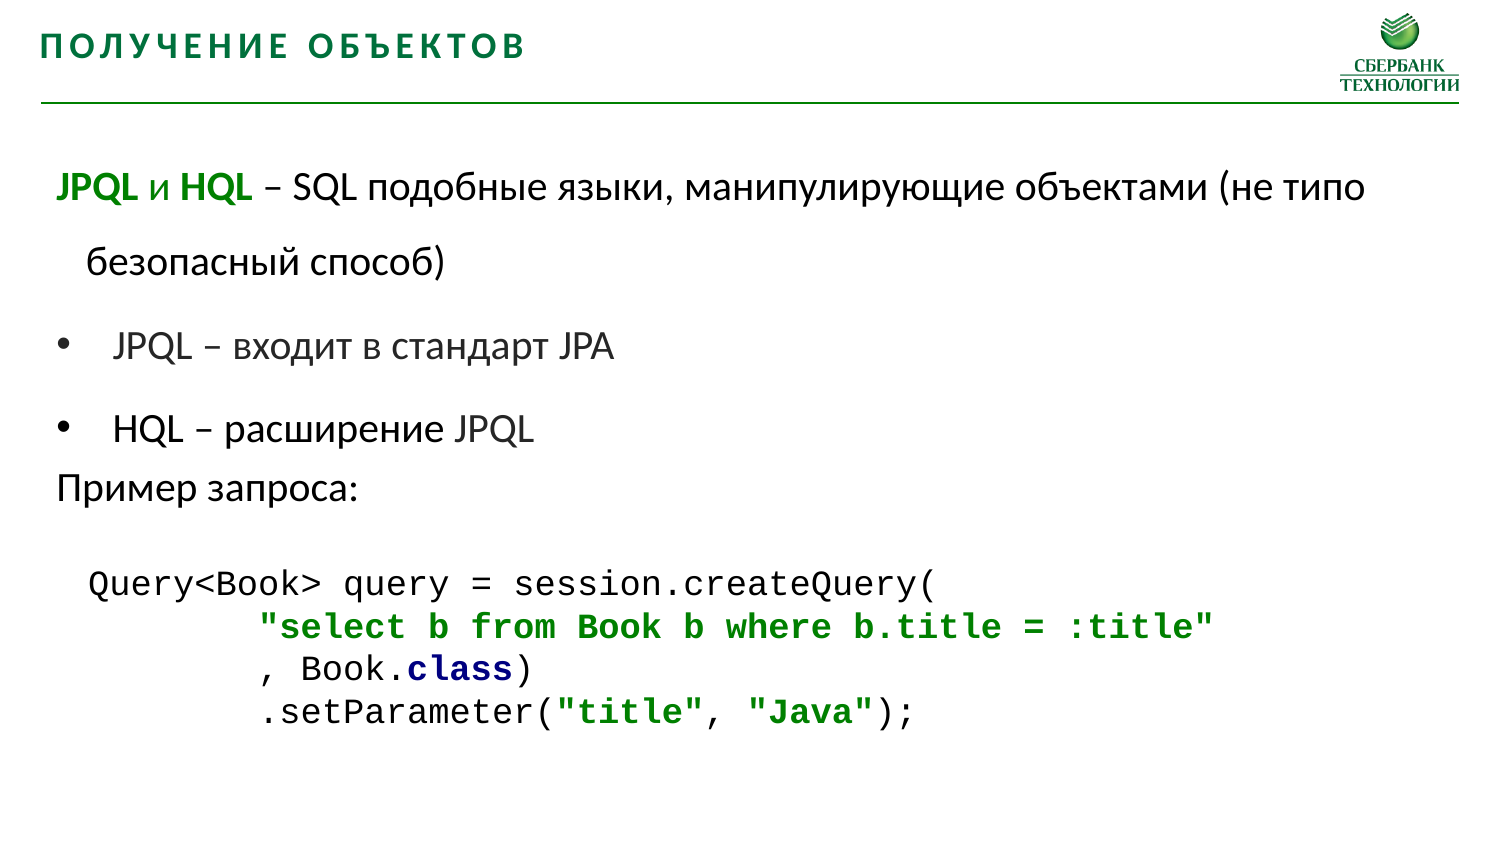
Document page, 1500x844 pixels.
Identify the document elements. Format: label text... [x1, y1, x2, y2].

text_box Query<Book> query = session.createQuery( "select b from Book b where b.title = :title" , Book.class) .setParameter("title", "Java"); [73, 552, 1230, 738]
picture [1340, 13, 1459, 91]
list Получение объектов [39, 13, 1115, 67]
text_box JPQL и HQL – SQL подобные языки, манипулирующие объектами (не типо безопасный способ) JPQL – входит в стандарт JPA HQL – расширение JPQL Пример запроса: [41, 126, 1459, 788]
